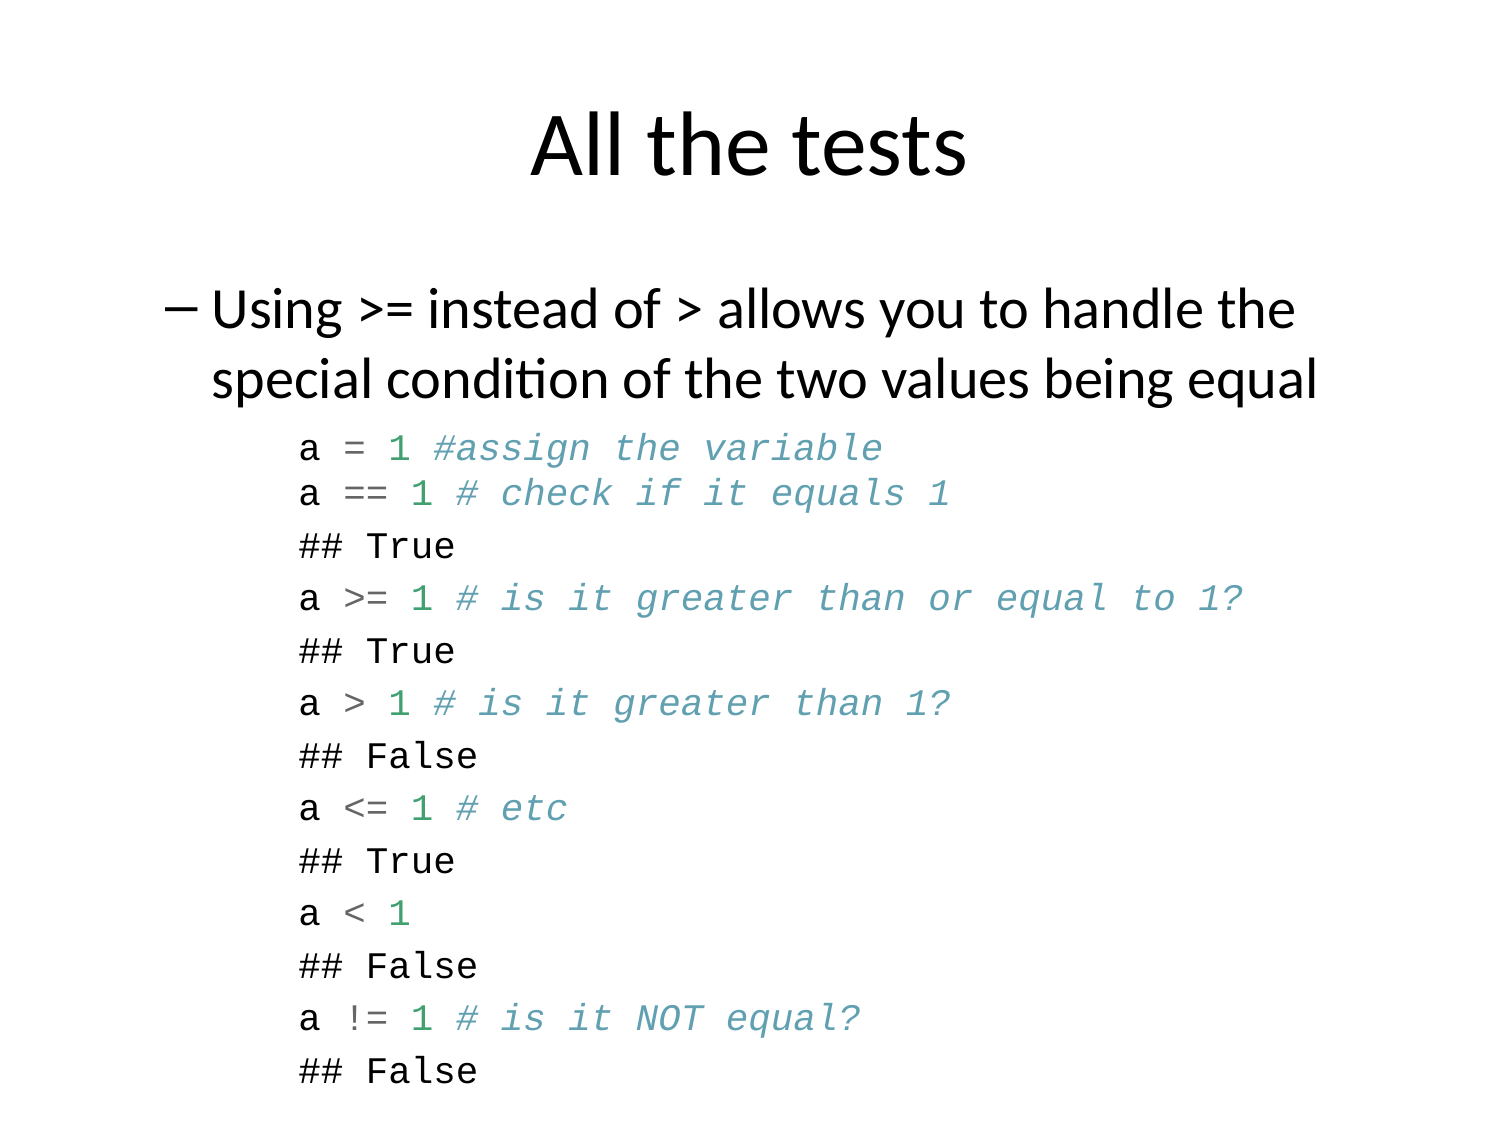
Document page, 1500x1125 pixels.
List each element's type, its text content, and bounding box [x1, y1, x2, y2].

title All the tests [75, 45, 1425, 233]
list Using >= instead of > allows you to handle the special condition of the two values being equal a = 1 #assign the variable a == 1 # check if it equals 1 ## True a >= 1 # is it greater than or equal to 1? ## True a > 1 # is it greater than 1? ## False a <= 1 # etc ## True a < 1 ## False a != 1 # is it NOT equal? ## False [75, 262, 1425, 1005]
